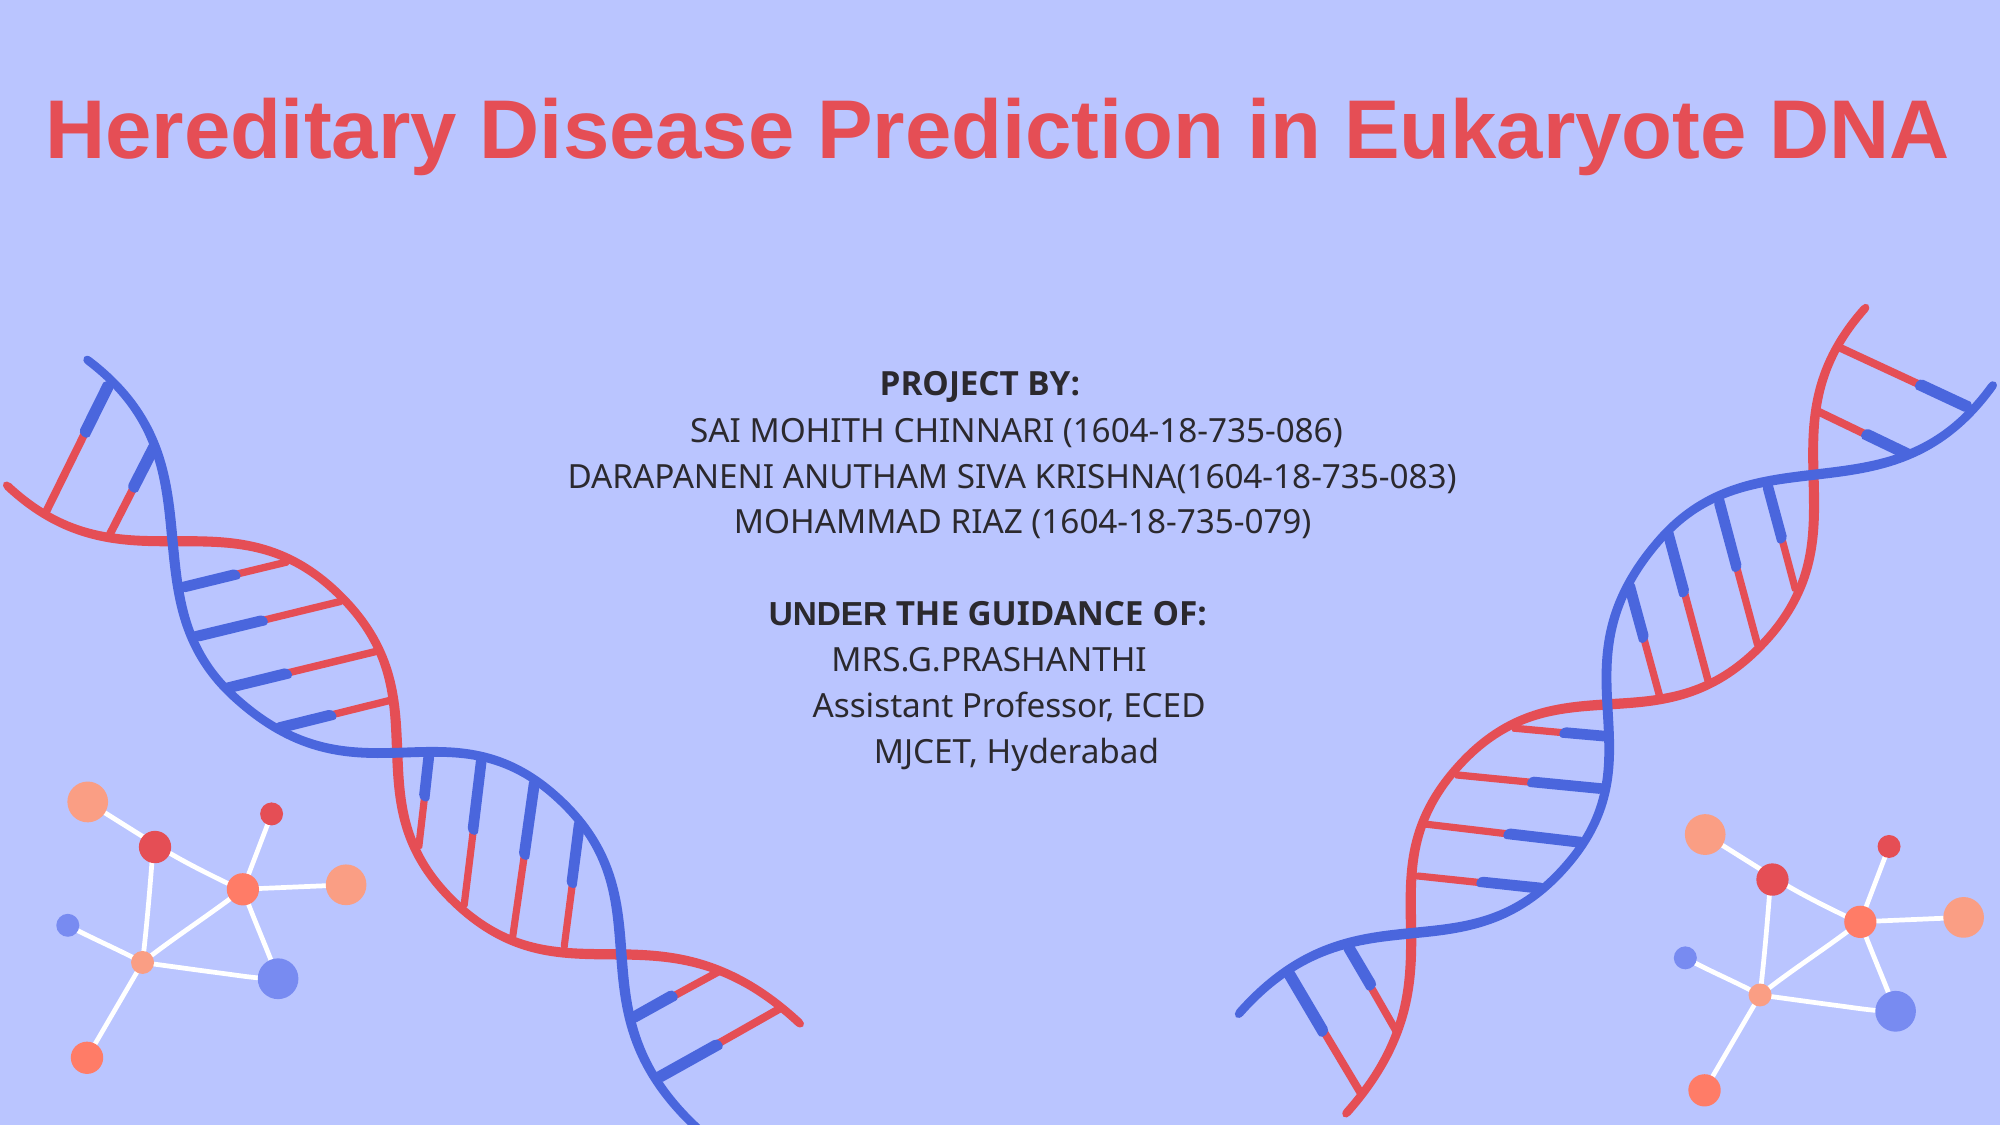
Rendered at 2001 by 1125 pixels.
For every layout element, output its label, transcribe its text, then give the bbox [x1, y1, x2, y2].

subtitle PROJECT BY: SAI MOHITH CHINNARI (1604-18-735-086) DARAPANENI ANUTHAM SIVA KRISHNA(1604-18-735-083) MOHAMMAD RIAZ (1604-18-735-079) UNDER THE GUIDANCE OF: MRS.G.PRASHANTHI Assistant Professor, ECED MJCET, Hyderabad [552, 131, 1653, 990]
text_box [1523, 213, 1710, 1125]
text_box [1682, 804, 1976, 1116]
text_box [304, 252, 491, 1125]
title Hereditary Disease Prediction in Eukaryote DNA [30, 18, 1976, 232]
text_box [64, 772, 299, 1084]
